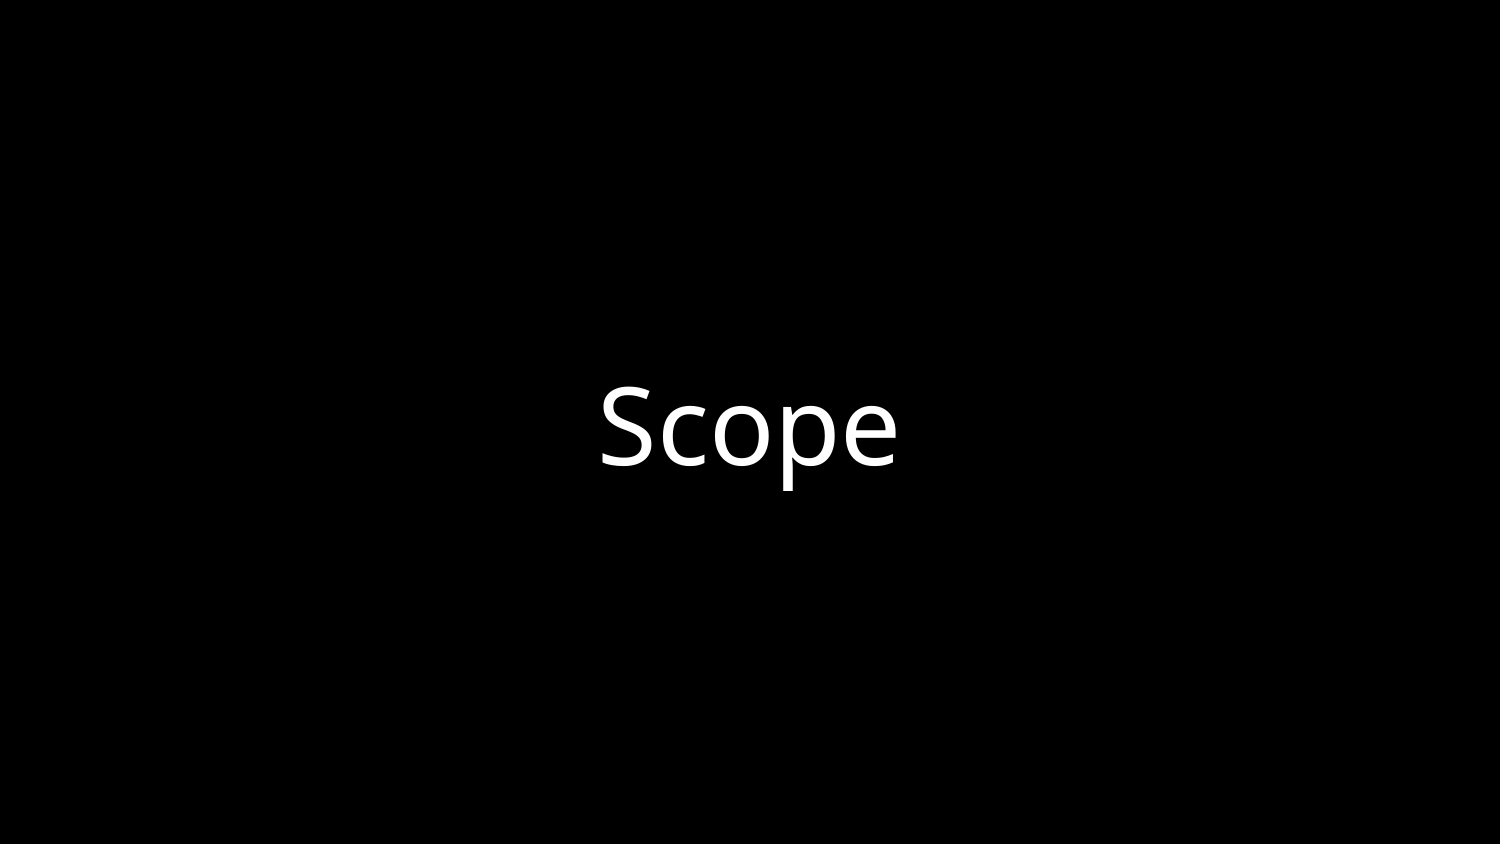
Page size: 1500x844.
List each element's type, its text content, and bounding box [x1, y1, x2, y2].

title Scope [146, 279, 1354, 565]
